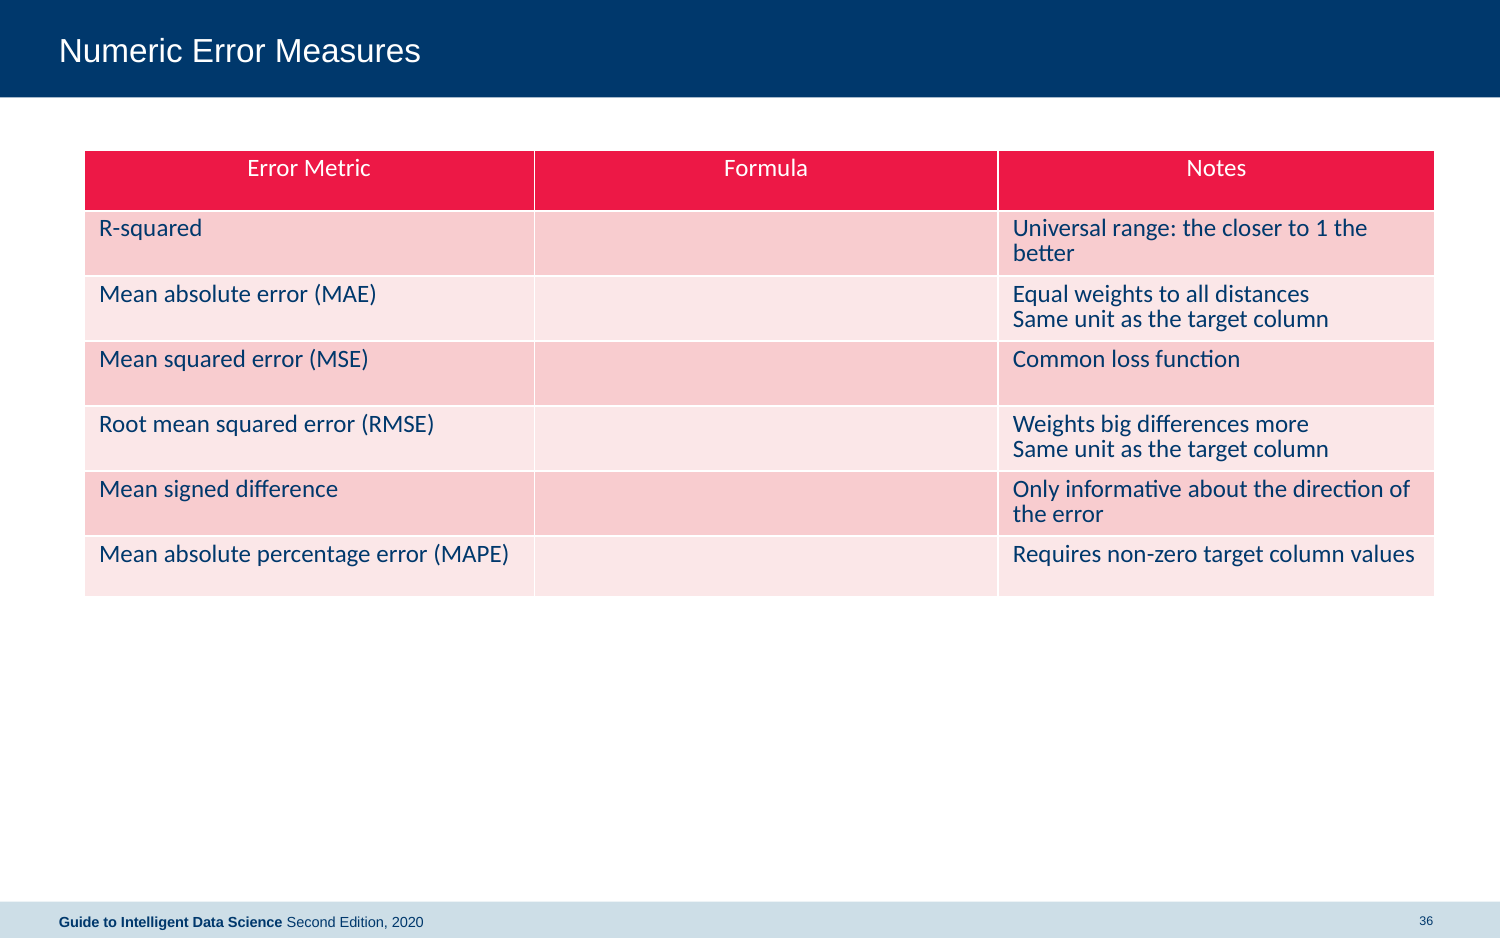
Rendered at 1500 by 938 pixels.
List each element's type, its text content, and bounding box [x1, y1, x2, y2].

slide_number 36 [1411, 900, 1442, 938]
title Numeric Error Measures [58, 28, 1442, 70]
